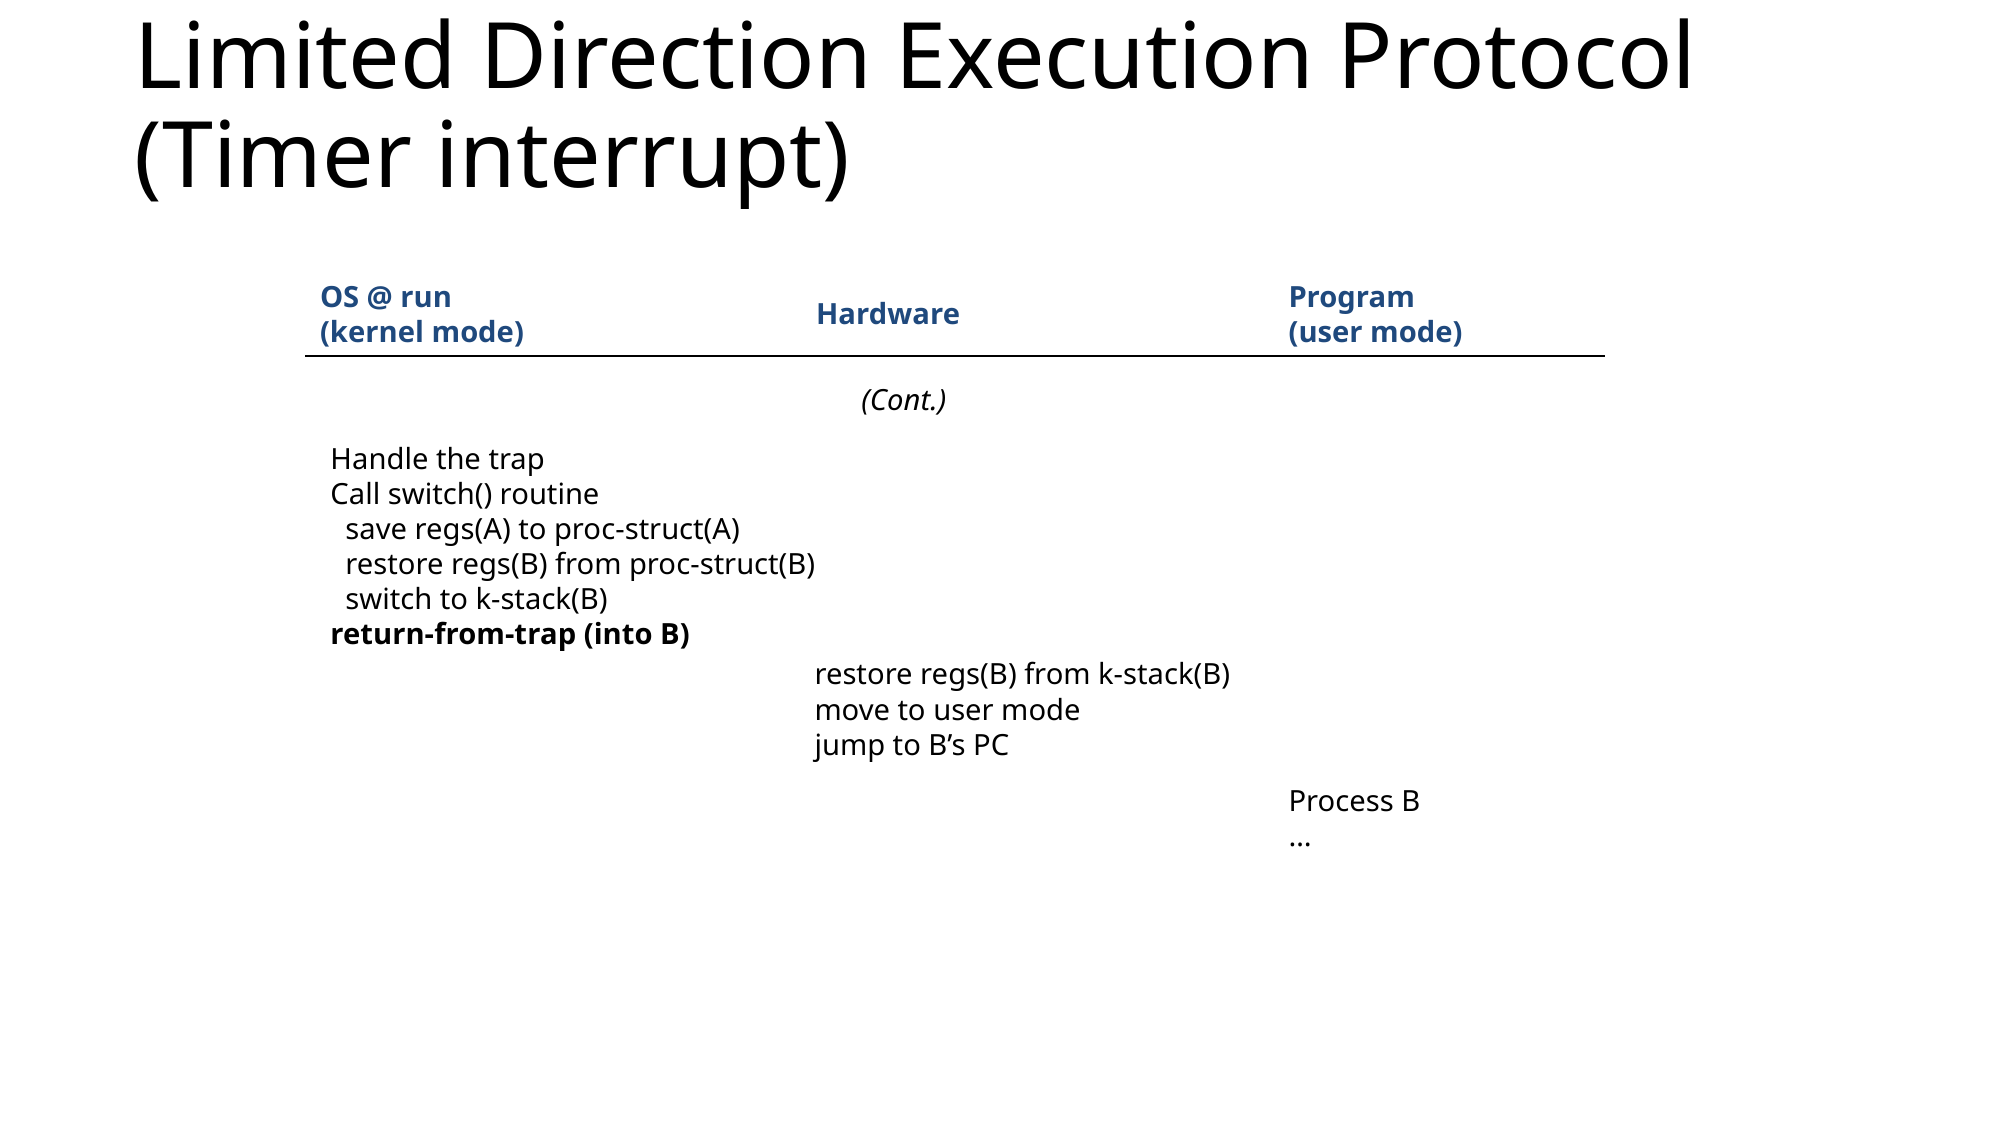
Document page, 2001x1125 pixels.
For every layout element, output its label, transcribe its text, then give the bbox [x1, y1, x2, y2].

text_box Process B … [1273, 775, 1606, 860]
text_box Program (user mode) [1273, 270, 1522, 356]
title Limited Direction Execution Protocol (Timer interrupt) [119, 0, 1845, 218]
text_box Handle the trap Call switch() routine save regs(A) to proc-struct(A) restore regs(B) from proc-struct(B) switch to k-stack(B) return-from-trap (into B) [315, 432, 884, 658]
text_box (Cont.) [805, 373, 1003, 424]
text_box restore regs(B) from k-stack(B) move to user mode jump to B’s PC [799, 648, 1369, 769]
text_box Hardware [801, 287, 1050, 338]
text_box OS @ run (kernel mode) [305, 270, 589, 355]
